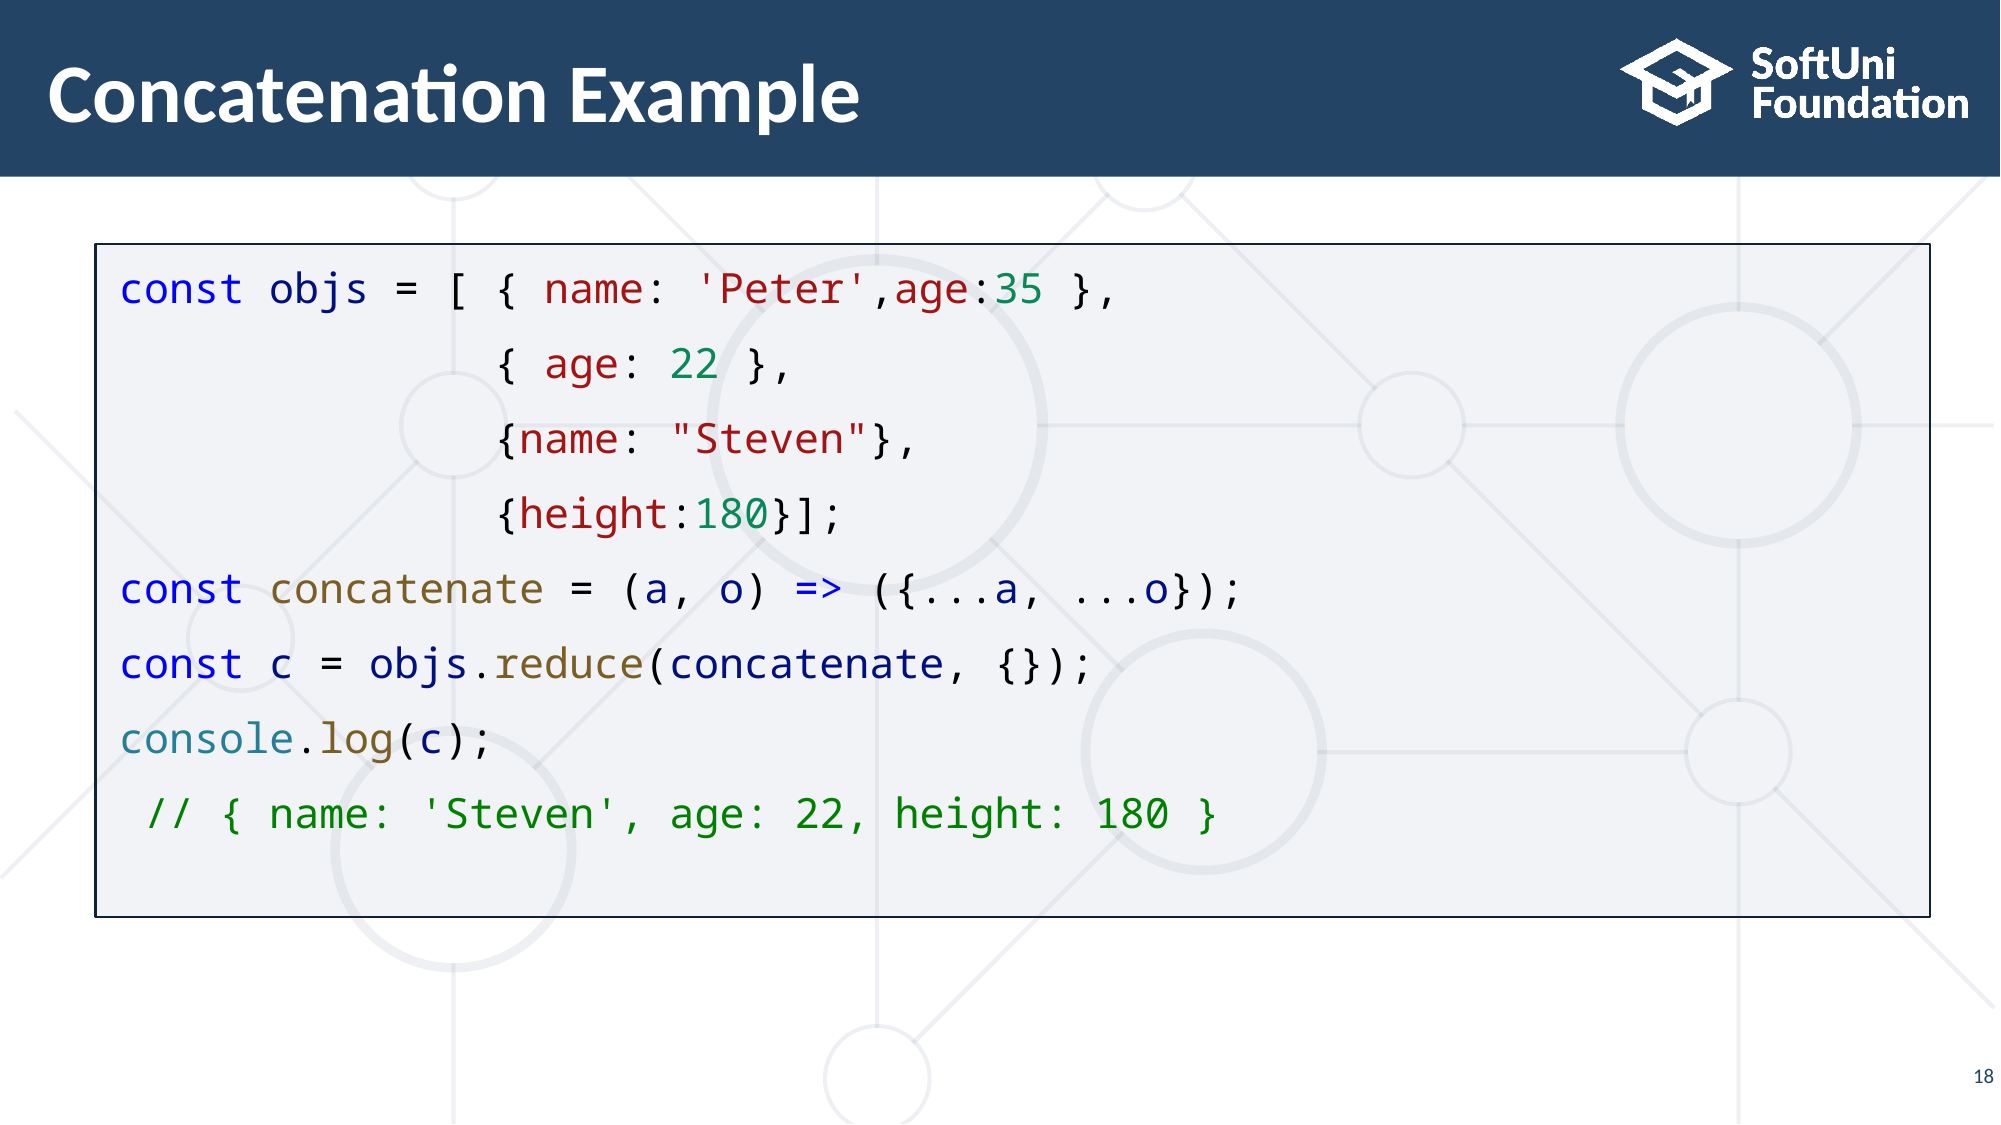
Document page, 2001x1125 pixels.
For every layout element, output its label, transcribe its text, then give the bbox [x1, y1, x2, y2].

list const objs = [ { name: 'Peter',age:35 }, { age: 22 }, {name: "Steven"}, {height:180}]; const concatenate = (a, o) => ({...a, ...o}); const c = objs.reduce(concatenate, {}); console.log(c); // { name: 'Steven', age: 22, height: 180 } [94, 243, 1931, 918]
slide_number 18 [1929, 1049, 2000, 1100]
picture [1619, 38, 1968, 126]
title Concatenation Example [31, 16, 1591, 162]
